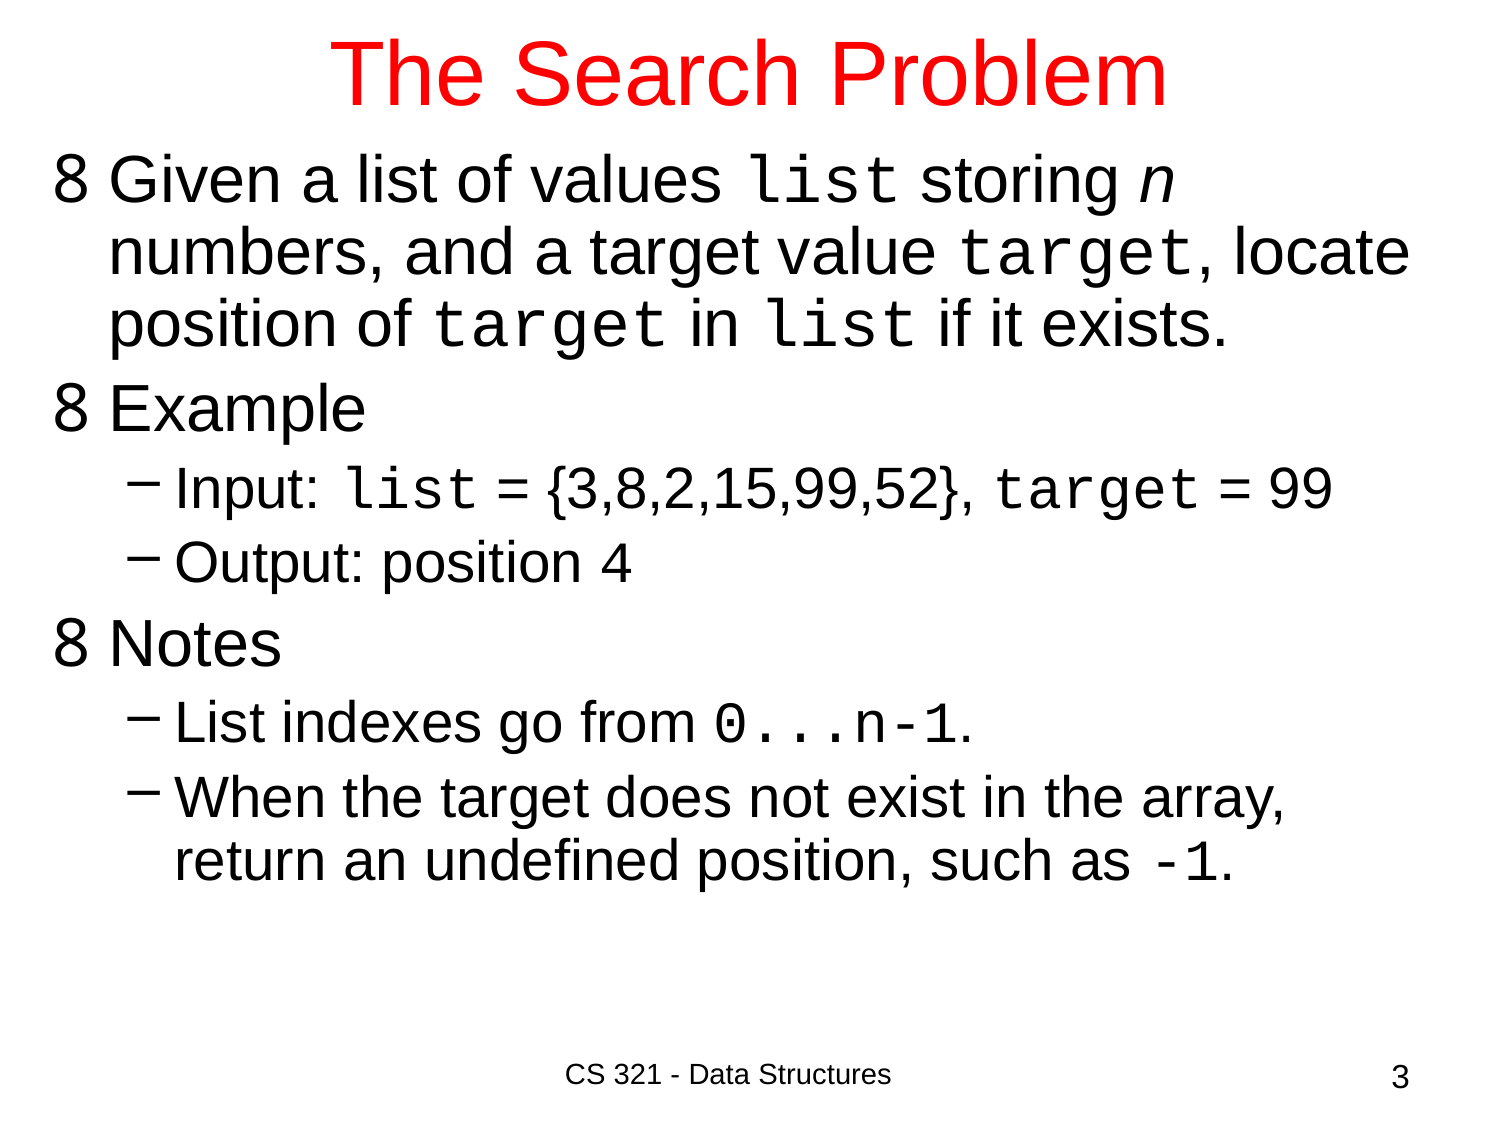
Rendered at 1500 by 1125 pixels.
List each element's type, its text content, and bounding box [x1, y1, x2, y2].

title The Search Problem [112, 0, 1388, 137]
slide_number 3 [1112, 1047, 1426, 1124]
list Given a list of values list storing n numbers, and a target value target, locate position of target in list if it exists. Example Input: list = {3,8,2,15,99,52}, target = 99 Output: position 4 Notes List indexes go from 0...n-1. When the target does not exist in the array, return an undefined position, such as -1. [37, 137, 1463, 1038]
footer CS 321 - Data Structures [549, 1047, 1051, 1124]
